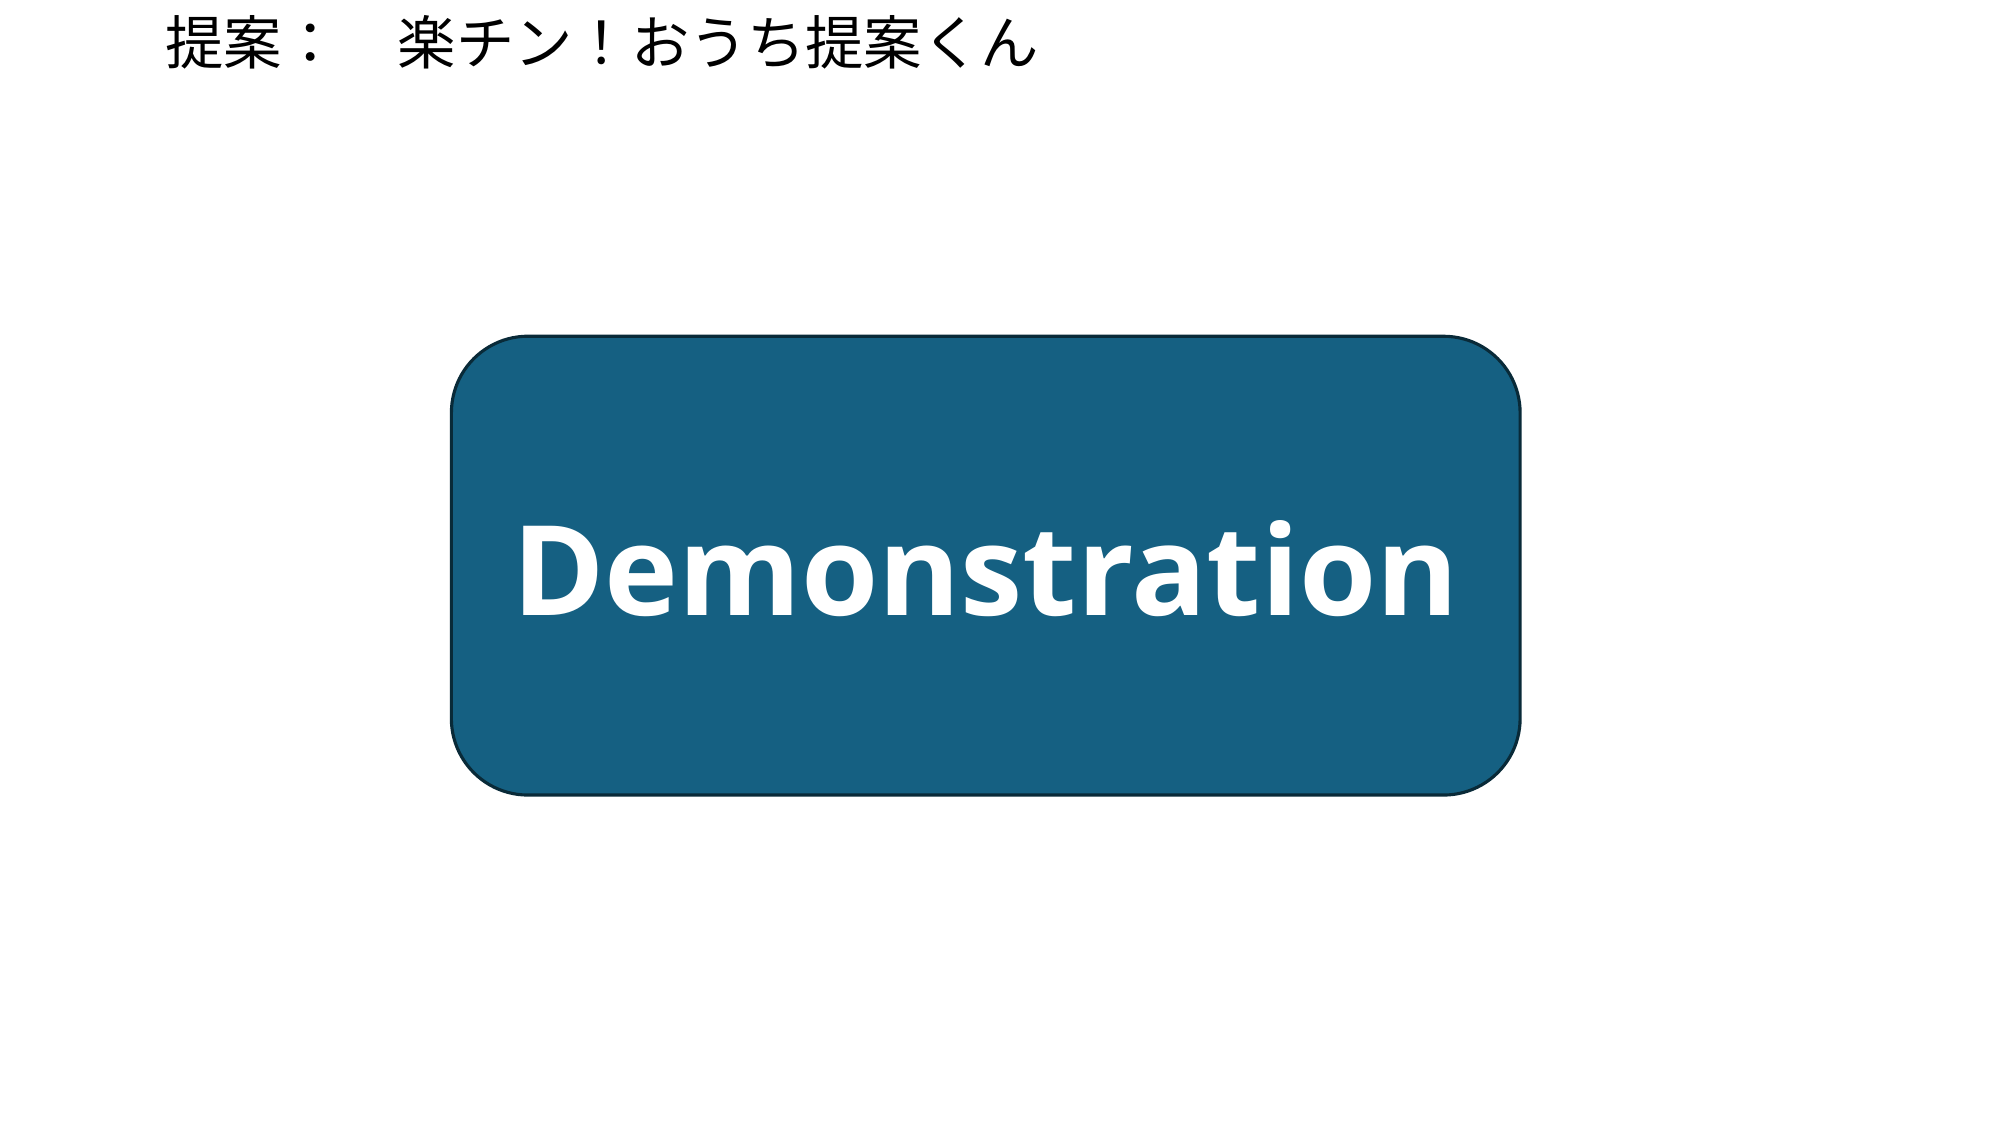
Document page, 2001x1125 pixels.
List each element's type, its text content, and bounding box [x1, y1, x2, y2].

title 提案： 楽チン！おうち提案くん [0, 0, 2000, 91]
text_box Demonstration [449, 334, 1522, 797]
